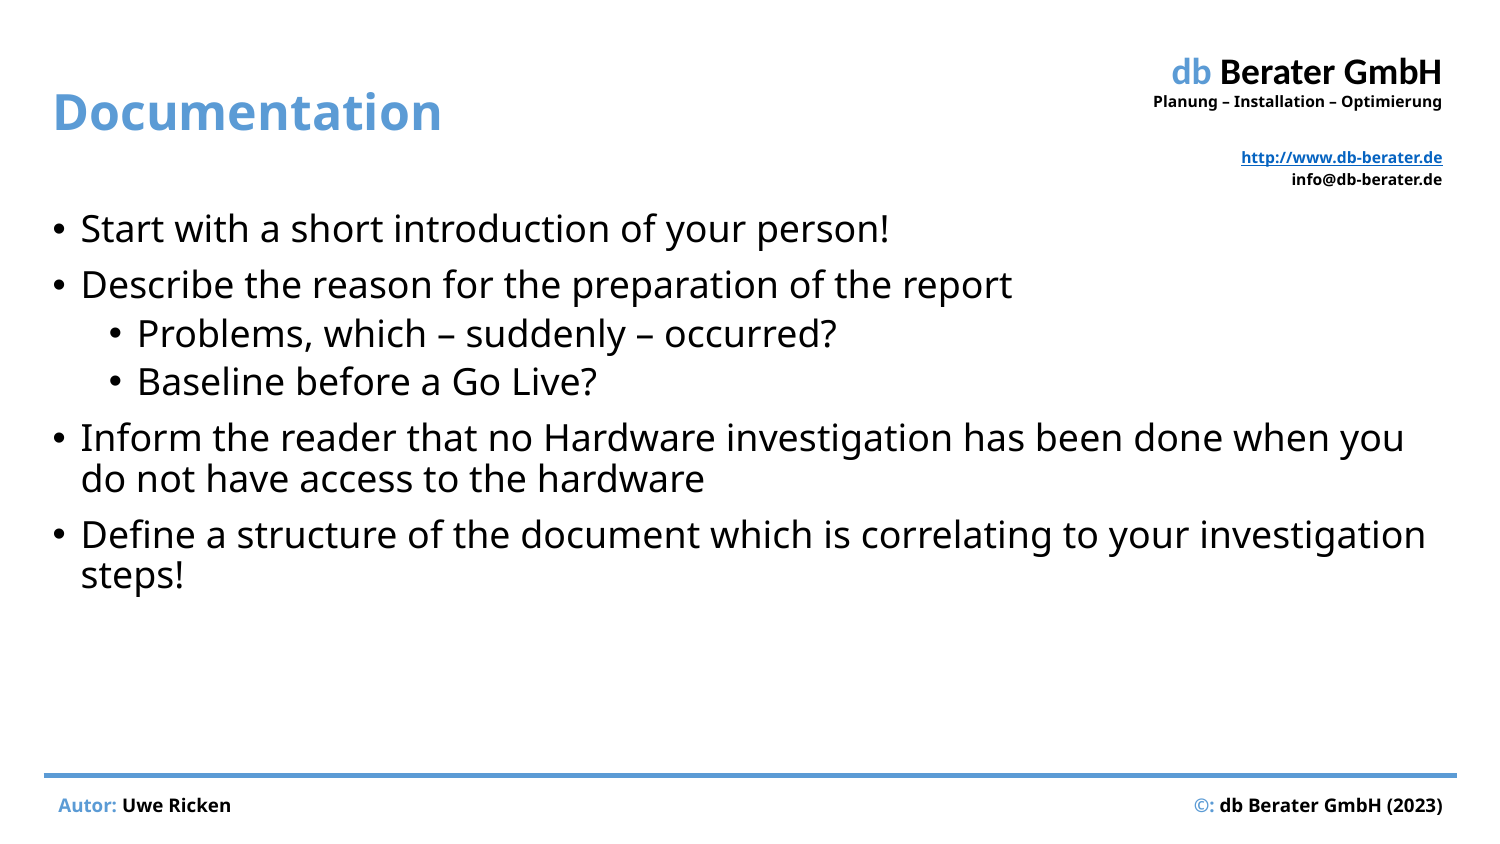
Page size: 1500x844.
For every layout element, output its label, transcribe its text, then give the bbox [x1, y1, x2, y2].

title Documentation [41, 36, 1104, 192]
list Start with a short introduction of your person! Describe the reason for the preparation of the report Problems, which – suddenly – occurred? Baseline before a Go Live? Inform the reader that no Hardware investigation has been done when you do not have access to the hardware Define a structure of the document which is correlating to your investigation steps! [41, 204, 1459, 768]
